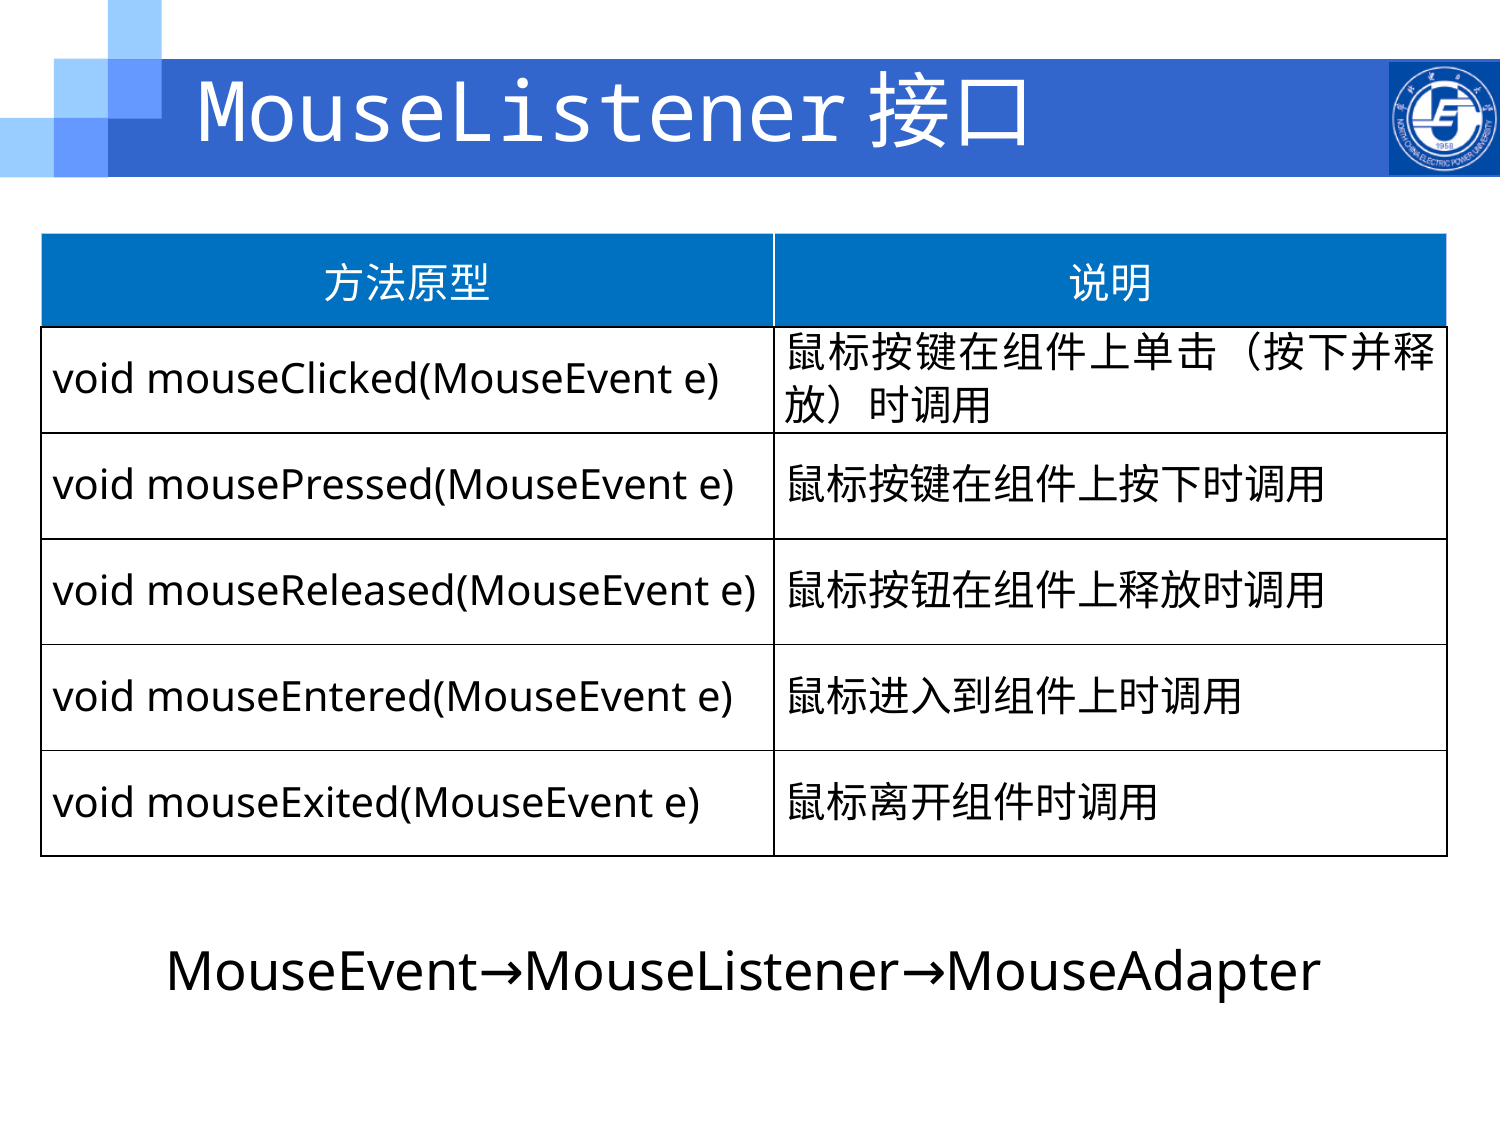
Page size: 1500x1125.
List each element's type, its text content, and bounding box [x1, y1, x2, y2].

table_cell void mouseEntered(MouseEvent e) [42, 645, 773, 750]
table_cell 鼠标按键在组件上按下时调用 [775, 434, 1446, 538]
table_cell void mouseExited(MouseEvent e) [42, 751, 773, 855]
table_cell 鼠标按键在组件上单击（按下并释放）时调用 [775, 328, 1446, 432]
table_cell void mousePressed(MouseEvent e) [42, 434, 773, 538]
table_cell 鼠标离开组件时调用 [775, 751, 1446, 855]
table_cell void mouseClicked(MouseEvent e) [42, 328, 773, 432]
table_cell 鼠标进入到组件上时调用 [775, 645, 1446, 750]
table_cell void mouseReleased(MouseEvent e) [42, 540, 773, 644]
text_box MouseEvent→MouseListener→MouseAdapter [64, 928, 1424, 1009]
table_cell 鼠标按钮在组件上释放时调用 [775, 540, 1446, 644]
title MouseListener接口 [183, 42, 1500, 173]
table_header 方法原型 [42, 234, 773, 326]
table_header 说明 [775, 234, 1446, 326]
